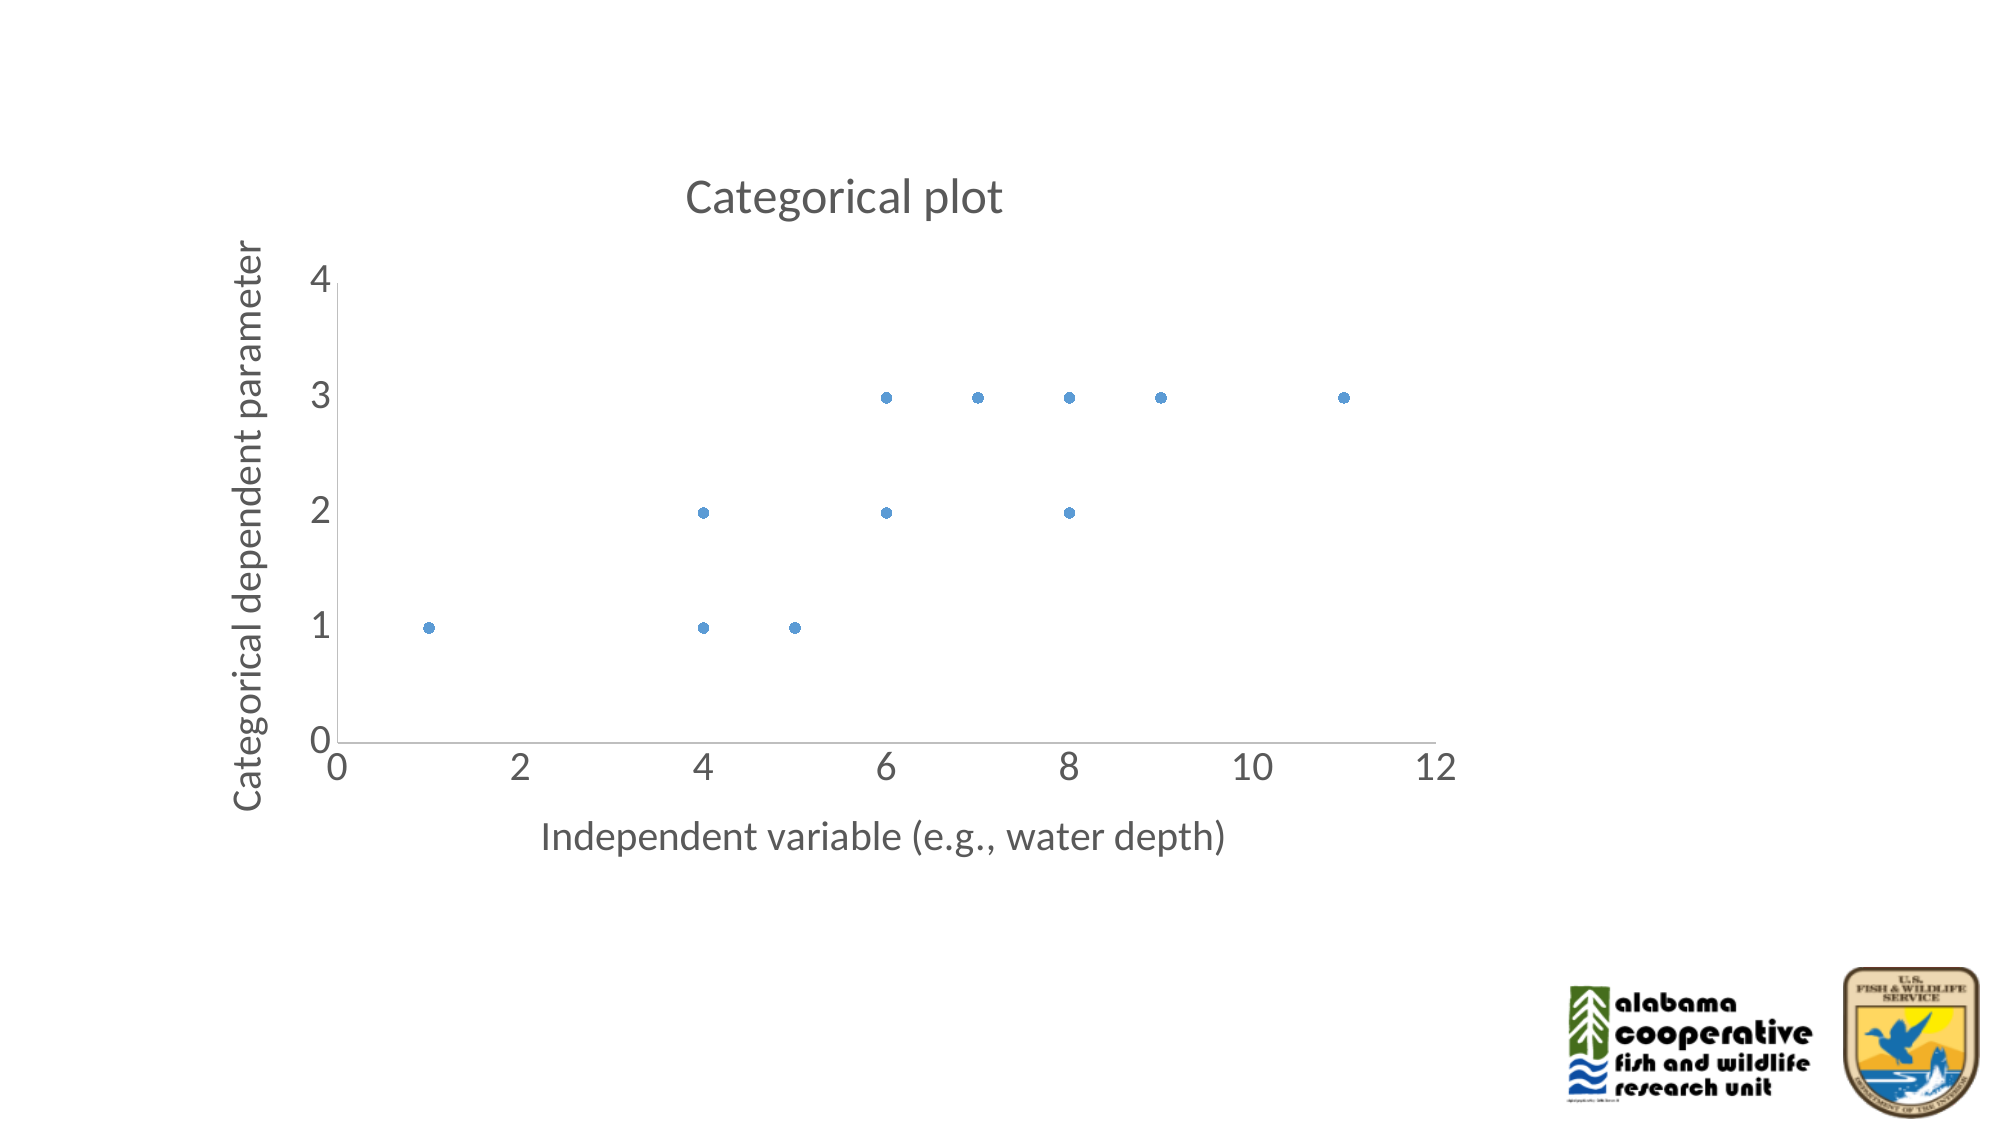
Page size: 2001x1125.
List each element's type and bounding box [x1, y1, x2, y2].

picture [1551, 973, 1834, 1119]
chart [190, 143, 1484, 899]
picture [1842, 966, 1980, 1119]
